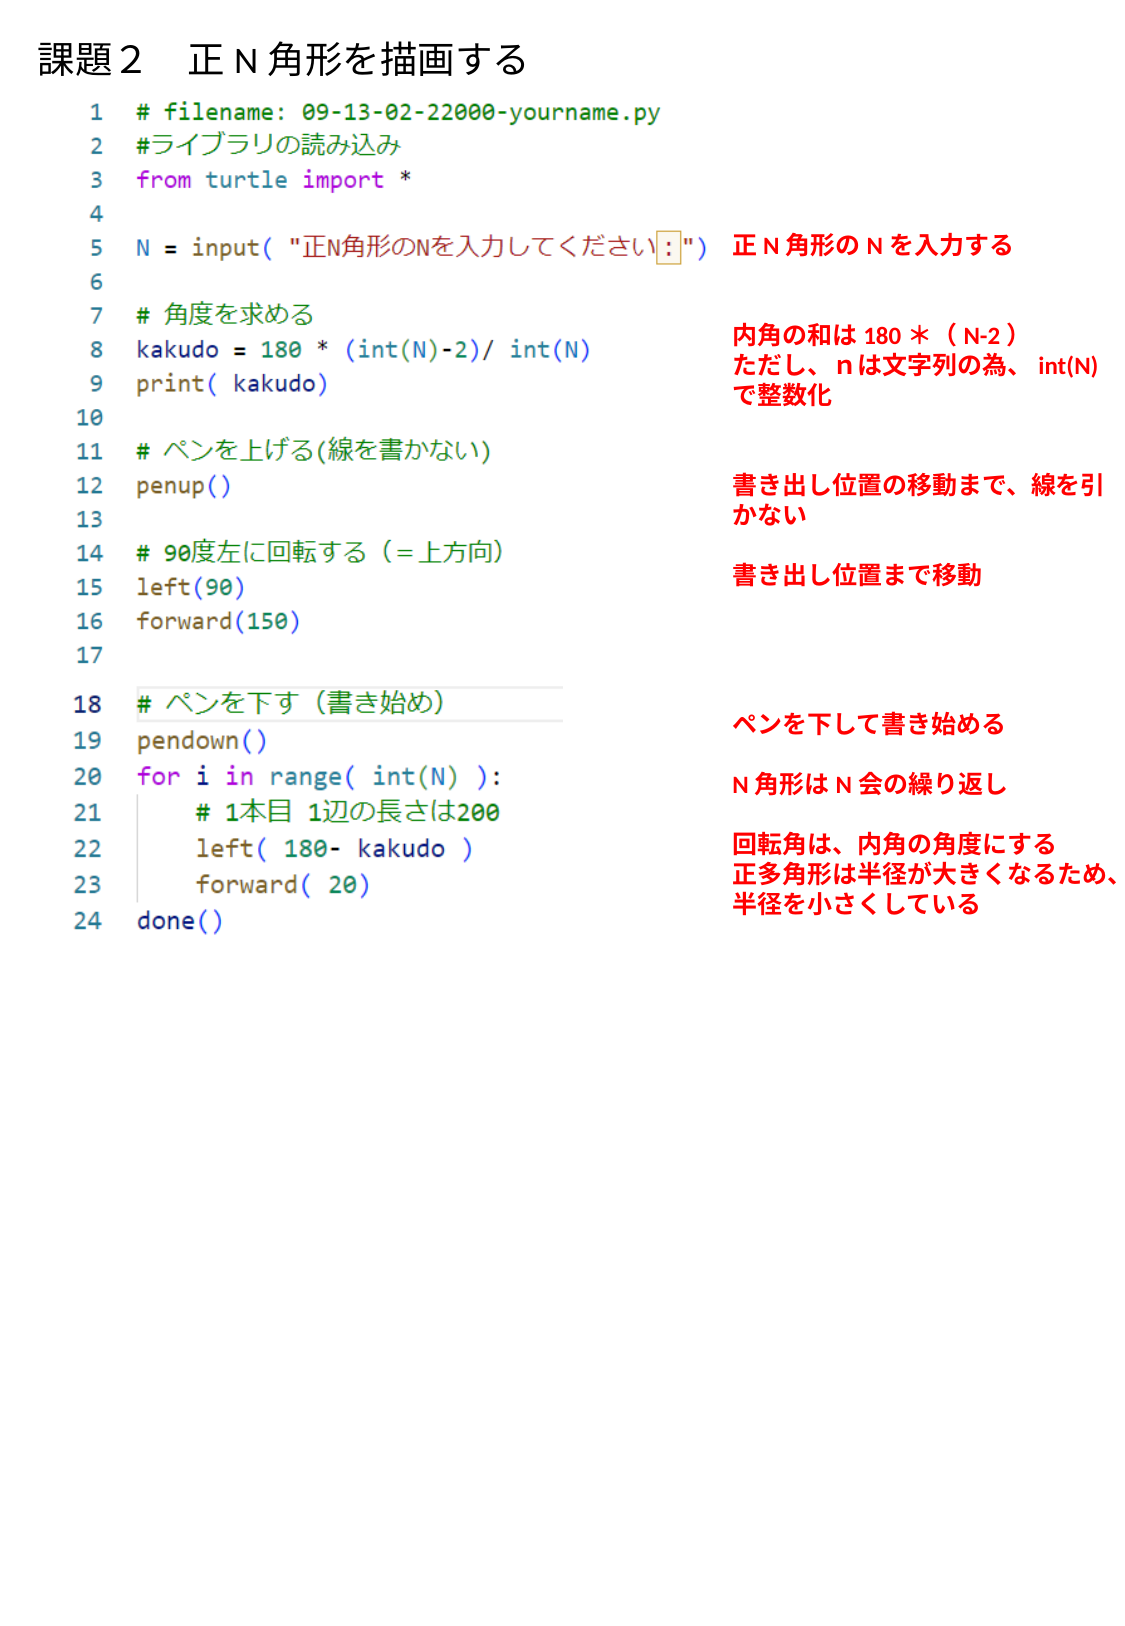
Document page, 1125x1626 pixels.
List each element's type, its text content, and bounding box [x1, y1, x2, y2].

picture [67, 95, 738, 672]
picture [54, 681, 563, 944]
text_box 正N角形のNを入力する 内角の和は180＊（N-2） ただし、ｎは文字列の為、int(N)で整数化 書き出し位置の移動まで、線を引かない 書き出し位置まで移動 ペンを下して書き始める N角形はN会の繰り返し 回転角は、内角の角度にする 正多角形は半径が大きくなるため、半径を小さくしている [717, 222, 1125, 926]
text_box 課題２ 正N角形を描画する [22, 29, 1075, 89]
